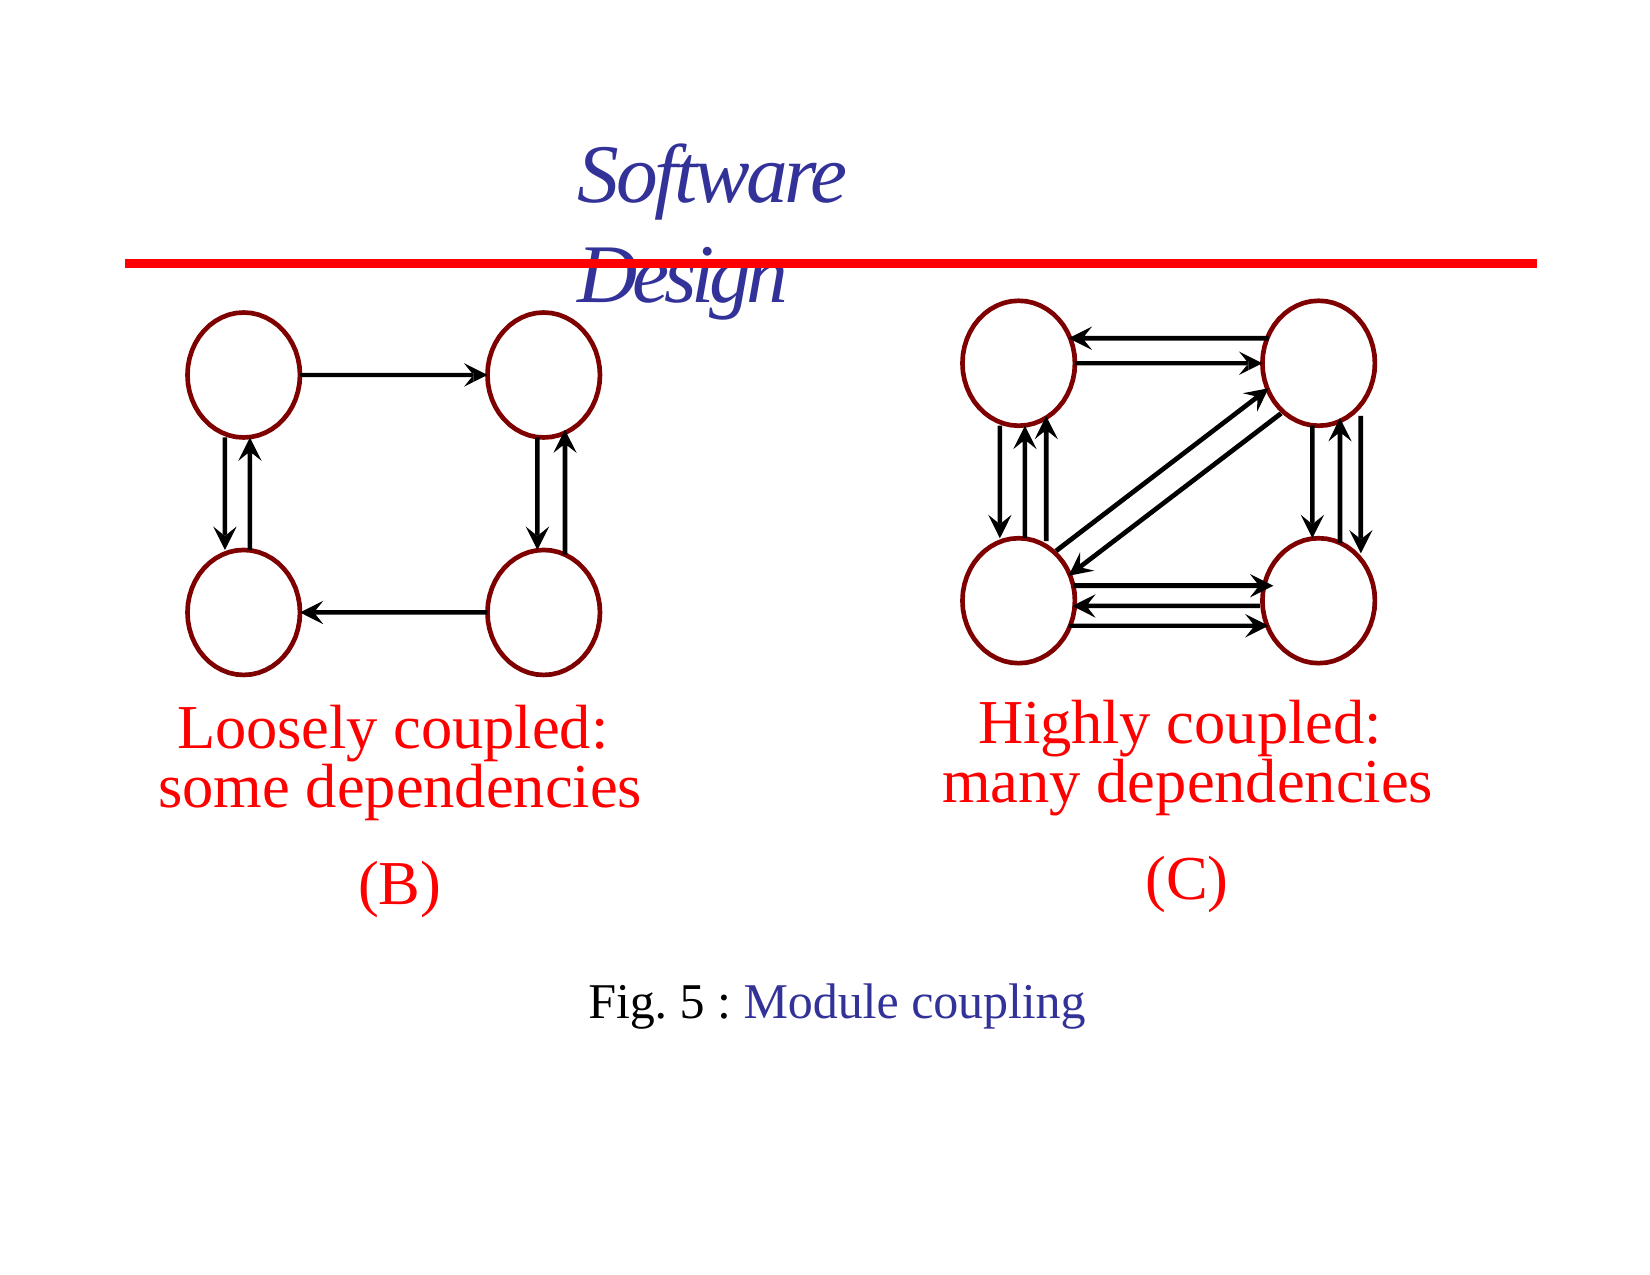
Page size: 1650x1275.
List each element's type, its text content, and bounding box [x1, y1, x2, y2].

title Software Design [575, 264, 1074, 333]
text_box Loosely coupled: some dependencies (B) [155, 683, 645, 917]
text_box Highly coupled: many dependencies (C) [939, 679, 1436, 913]
title Software Design [575, 117, 1074, 263]
text_box Fig. 5 : Module coupling [586, 966, 1089, 1029]
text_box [184, 309, 603, 678]
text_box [959, 298, 1378, 666]
